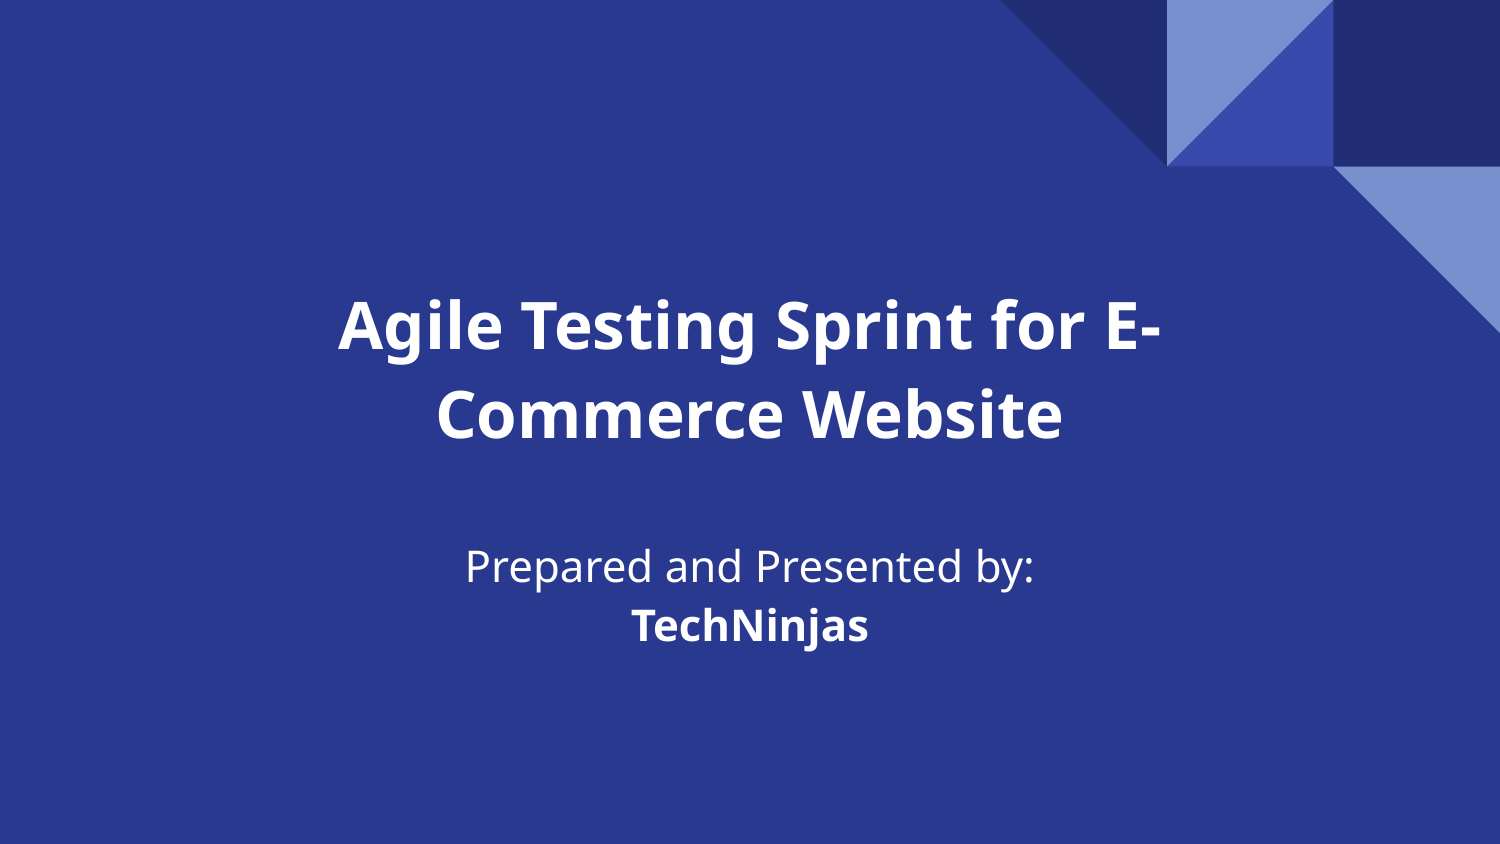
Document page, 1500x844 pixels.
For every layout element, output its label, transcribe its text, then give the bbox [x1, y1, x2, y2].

subtitle Prepared and Presented by: TechNinjas [377, 520, 1123, 687]
title Agile Testing Sprint for E-Commerce Website [254, 260, 1246, 474]
